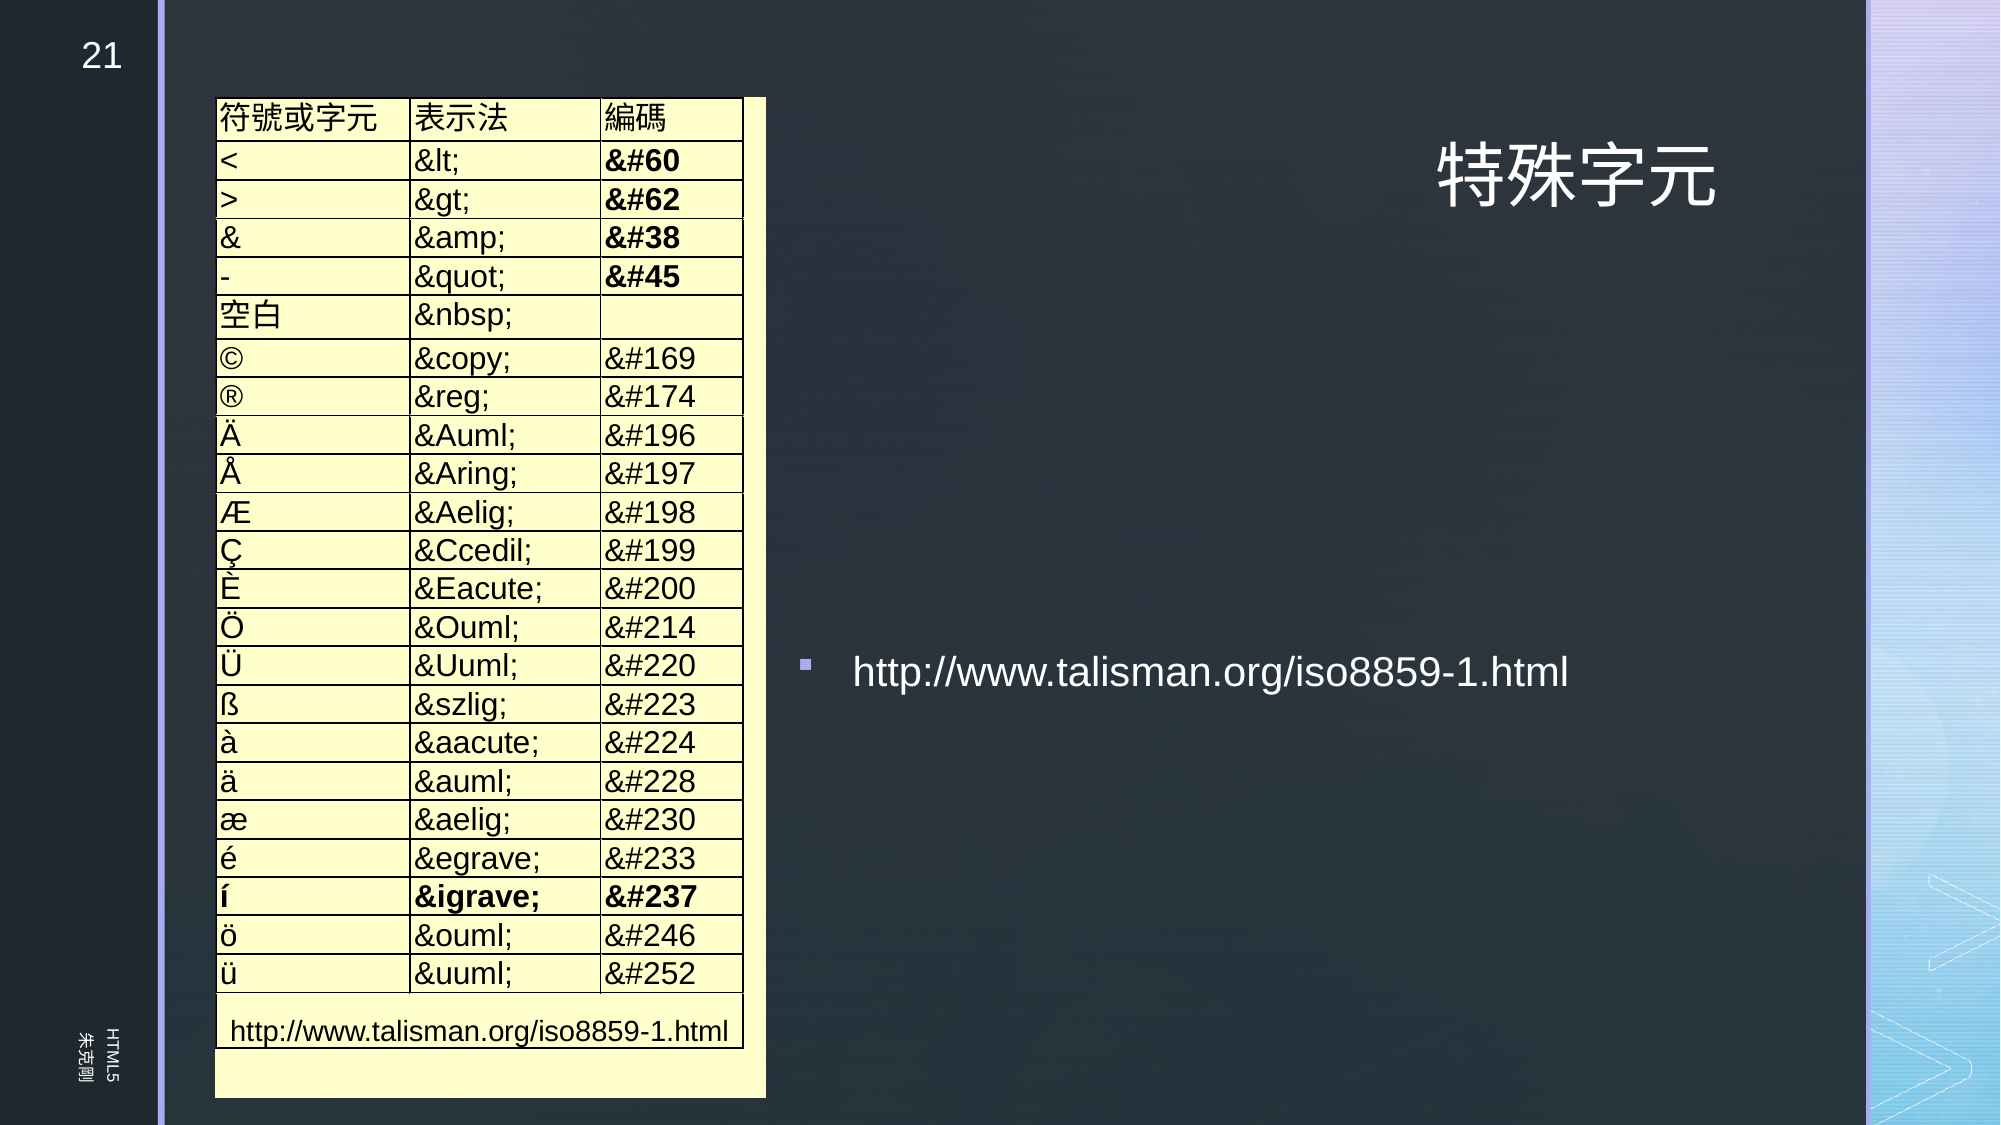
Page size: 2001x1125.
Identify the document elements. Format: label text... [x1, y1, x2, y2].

picture [1871, 0, 2001, 1125]
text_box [214, 97, 767, 1098]
title 特殊字元 [767, 132, 1734, 310]
list http://www.talisman.org/iso8859-1.html [781, 336, 1734, 993]
slide_number 朱克剛 [70, 661, 101, 1098]
footer HTML5 [101, 132, 131, 1098]
slide_number 21 [25, 26, 131, 80]
